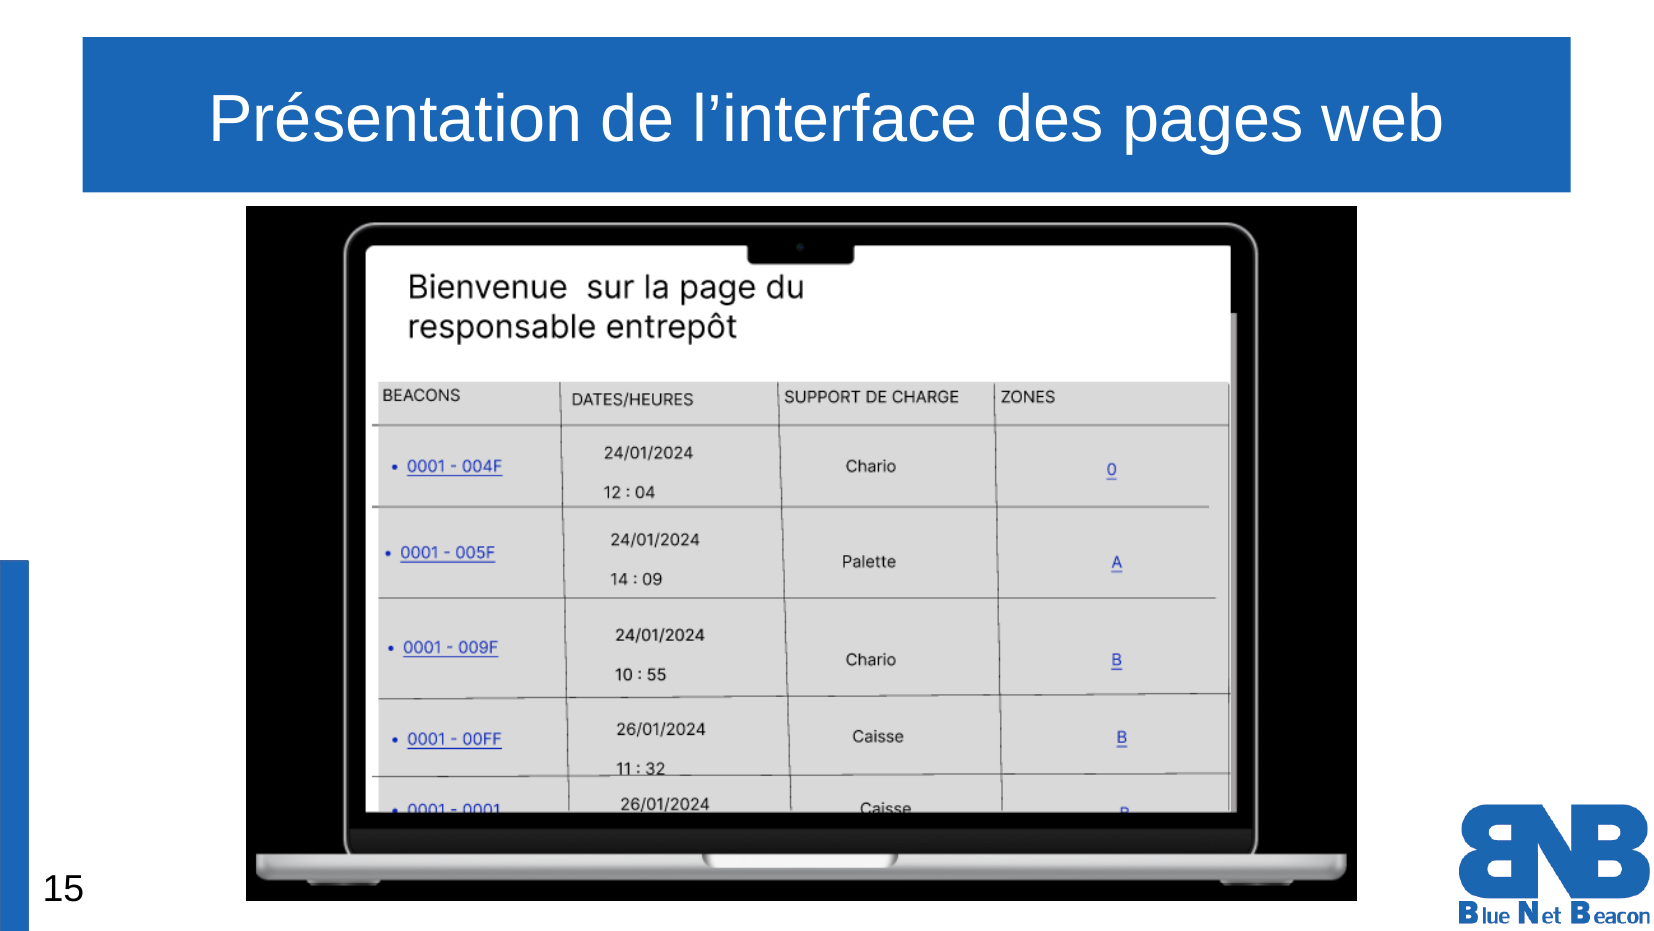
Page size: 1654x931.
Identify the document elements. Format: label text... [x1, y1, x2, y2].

text_box Présentation de l’interface des pages web [82, 37, 1571, 193]
text_box [0, 560, 28, 931]
picture [1459, 796, 1650, 931]
picture [246, 206, 1357, 901]
text_box ‹#› [27, 856, 657, 927]
